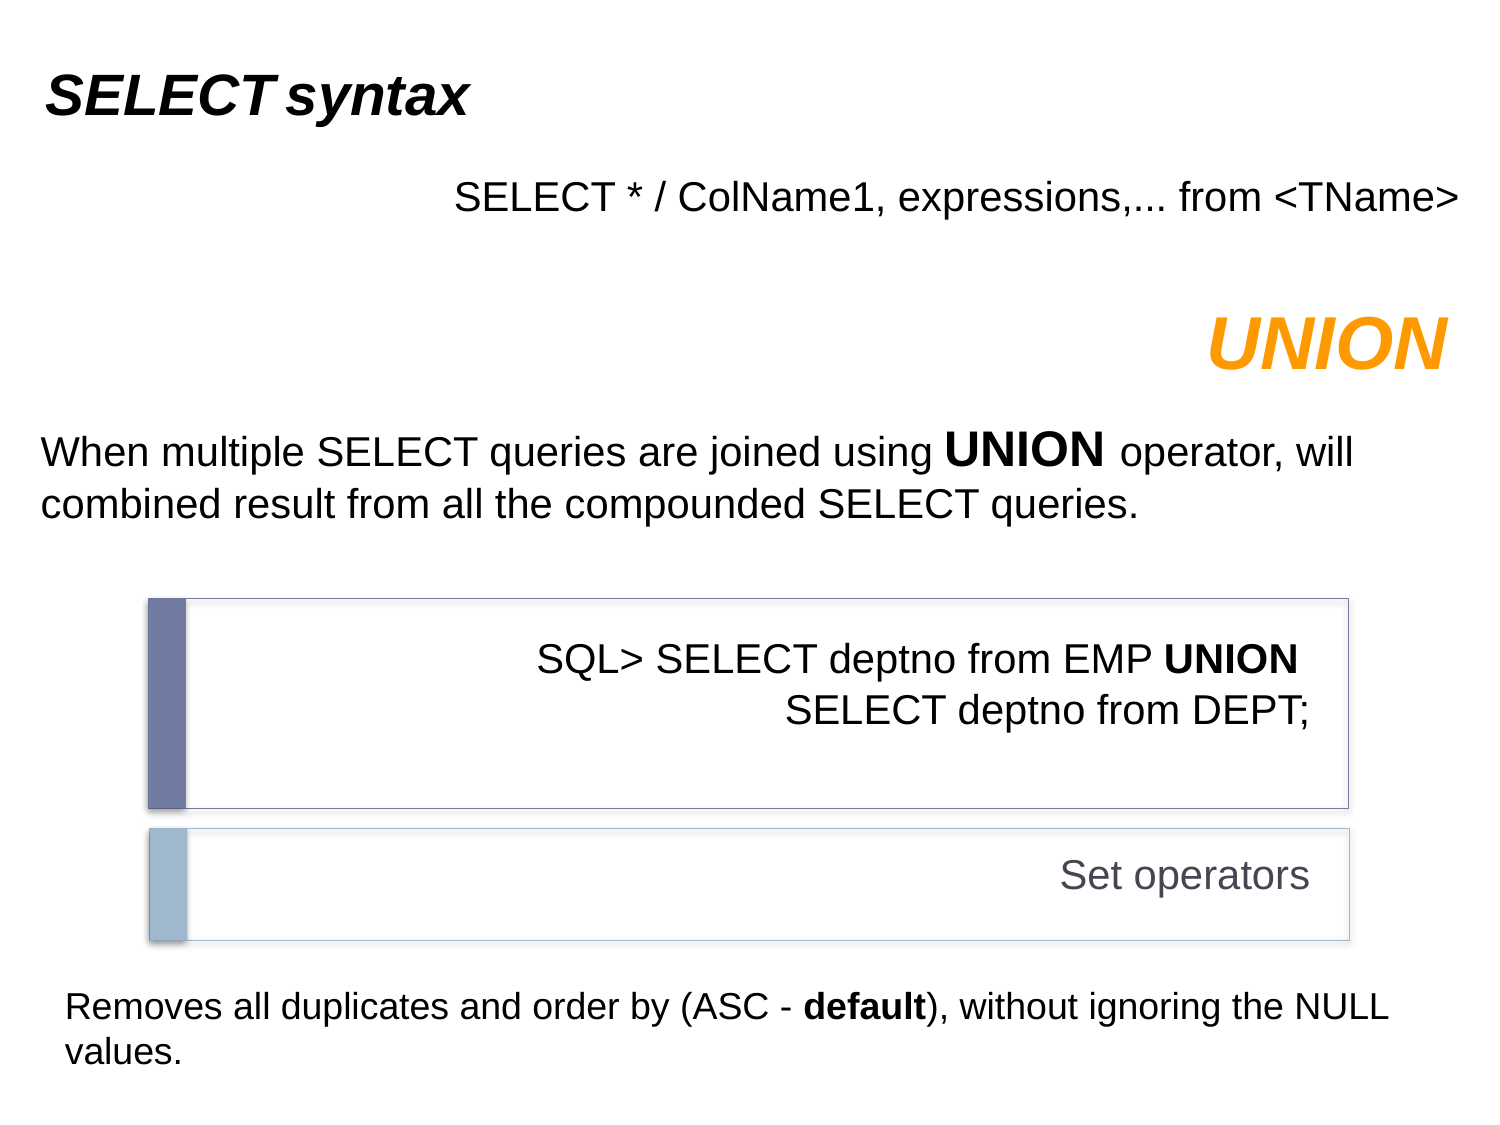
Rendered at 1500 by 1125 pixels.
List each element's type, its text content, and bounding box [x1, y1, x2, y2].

text_box When multiple SELECT queries are joined using UNION operator, will combined result from all the compounded SELECT queries. [24, 409, 1475, 535]
text_box UNION [37, 287, 1463, 393]
text_box Removes all duplicates and order by (ASC - default), without ignoring the NULL values. [50, 974, 1438, 1080]
text_box SELECT syntax [31, 50, 486, 135]
title SQL> SELECT deptno from EMP UNION SELECT deptno from DEPT; [200, 624, 1325, 788]
subtitle Set operators [200, 840, 1325, 929]
text_box SELECT * / ColName1, expressions,... from <TName> [24, 162, 1475, 228]
